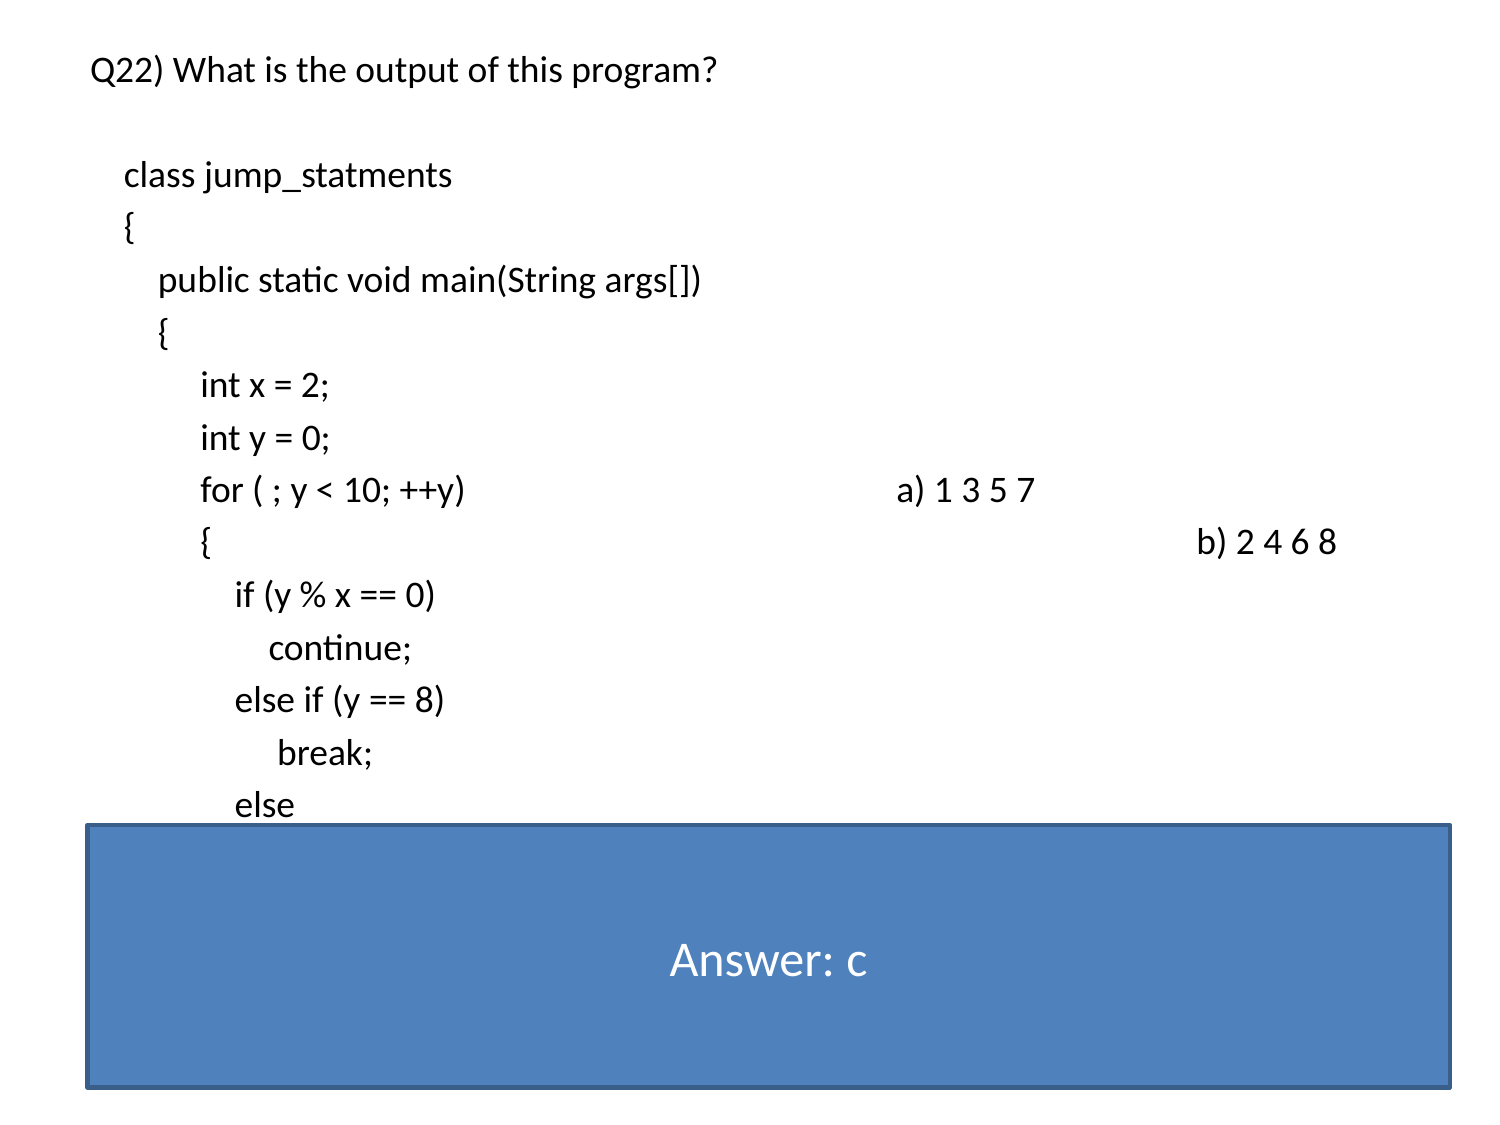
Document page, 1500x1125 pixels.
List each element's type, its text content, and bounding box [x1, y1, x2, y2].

list Q22) What is the output of this program? class jump_statments { public static void main(String args[]) { int x = 2; int y = 0; for ( ; y < 10; ++y) a) 1 3 5 7 { b) 2 4 6 8 if (y % x == 0) continue; else if (y == 8) break; else System.out.print(y + " "); } } } a) 1 3 5 7 c) 1 3 5 7 9 d) 1 2 3 4 5 6 7 8 9 [75, 37, 1425, 1088]
text_box Answer: c [87, 825, 1450, 1088]
